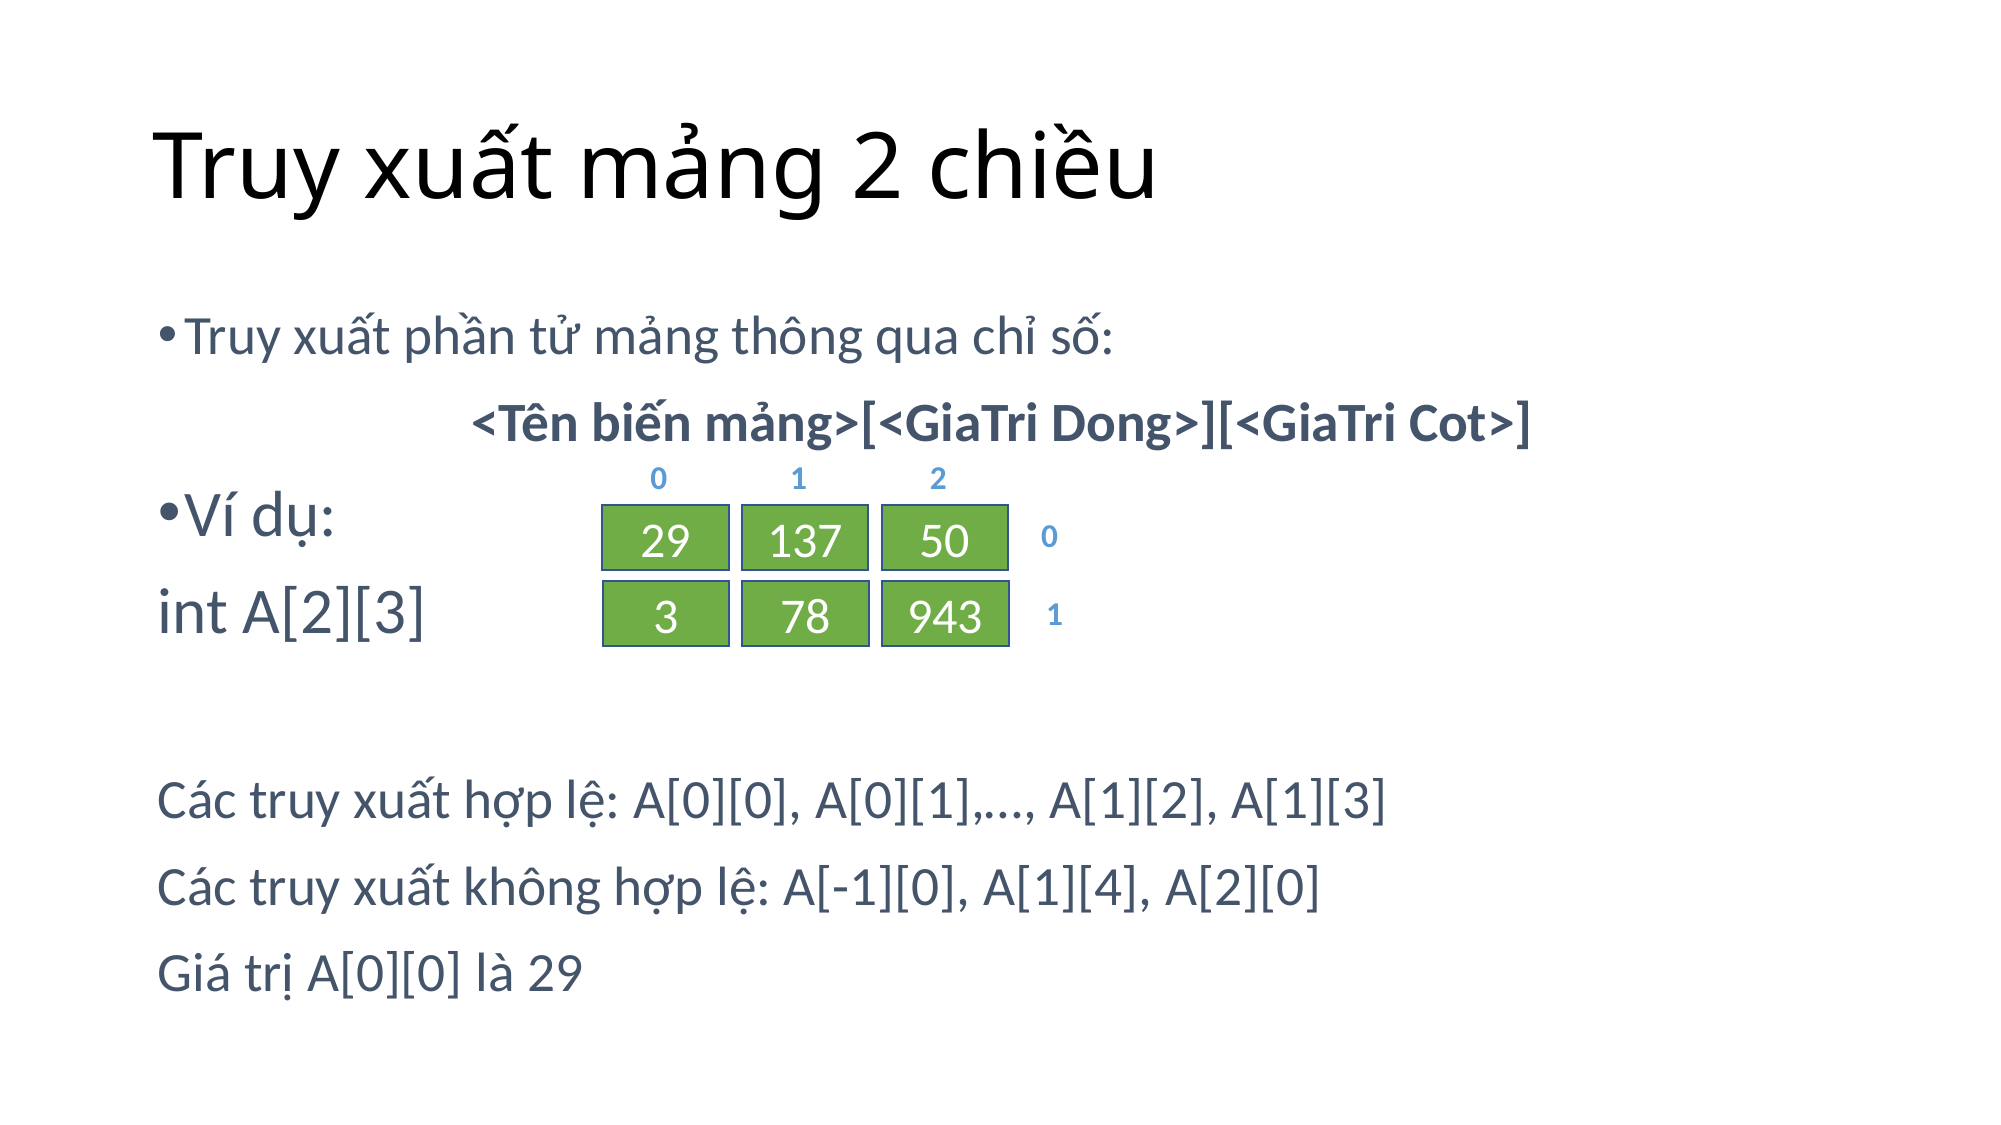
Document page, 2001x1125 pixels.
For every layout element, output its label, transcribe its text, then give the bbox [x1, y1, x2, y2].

title Truy xuất mảng 2 chiều [137, 59, 1863, 278]
list Truy xuất phần tử mảng thông qua chỉ số: <Tên biến mảng>[<GiaTri Dong>][<GiaTri Cot>] Ví dụ: int A[2][3] Các truy xuất hợp lệ: A[0][0], A[0][1],…, A[1][2], A[1][3] Các truy xuất không hợp lệ: A[-1][0], A[1][4], A[2][0] Giá trị A[0][0] là 29 [137, 299, 1863, 1014]
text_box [595, 464, 1093, 647]
